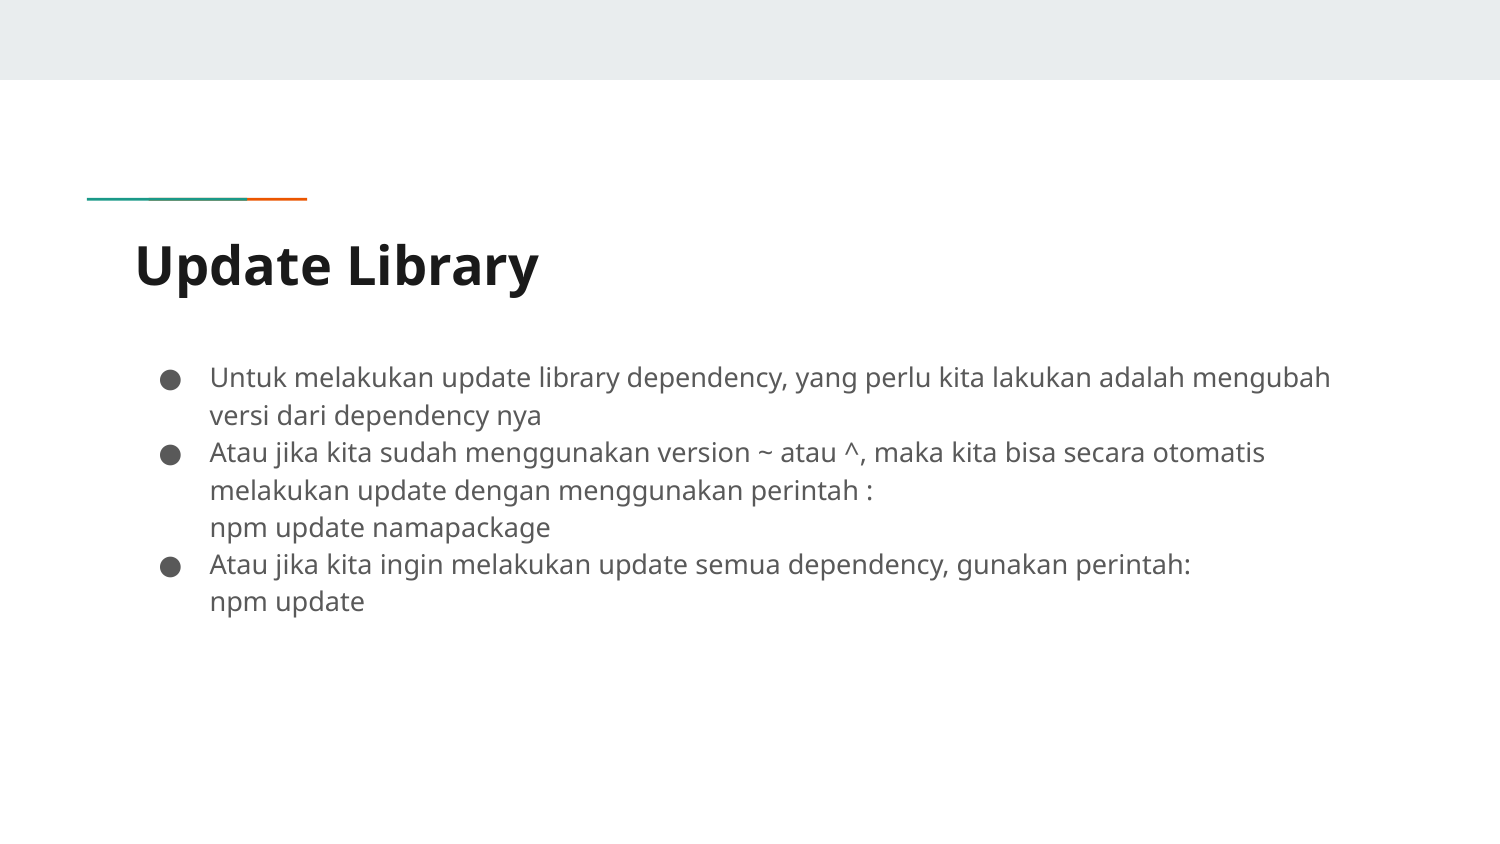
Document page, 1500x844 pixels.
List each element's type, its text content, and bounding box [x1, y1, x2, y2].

list Untuk melakukan update library dependency, yang perlu kita lakukan adalah mengubah versi dari dependency nya Atau jika kita sudah menggunakan version ~ atau ^, maka kita bisa secara otomatis melakukan update dengan menggunakan perintah : npm update namapackage Atau jika kita ingin melakukan update semua dependency, gunakan perintah: npm update [119, 341, 1381, 712]
title Update Library [119, 216, 1381, 305]
